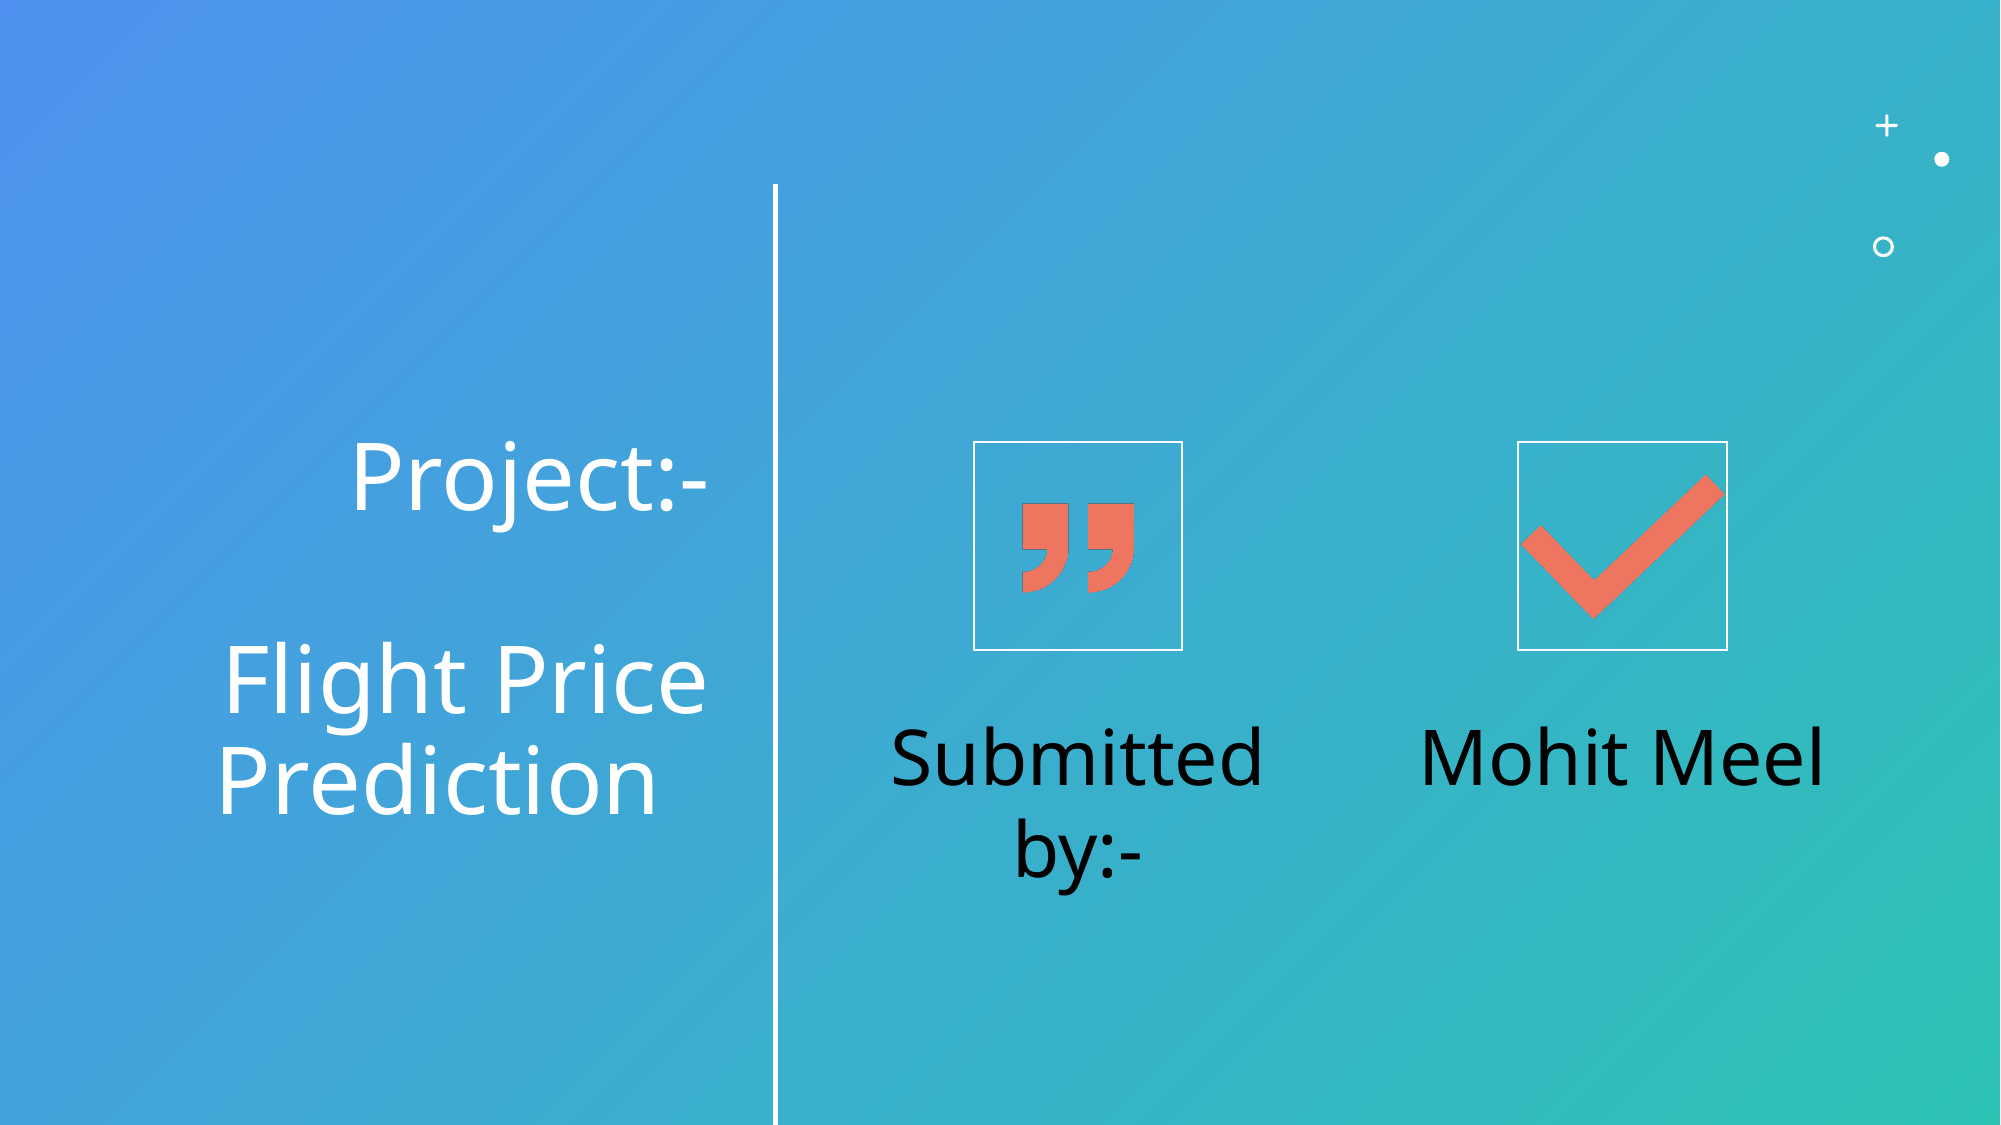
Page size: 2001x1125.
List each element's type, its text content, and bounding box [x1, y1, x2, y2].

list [837, 175, 1863, 1093]
title Project:- Flight Price Prediction [78, 174, 725, 1091]
text_box [0, 0, 2000, 1125]
text_box [1872, 236, 1894, 258]
text_box [1875, 114, 1899, 137]
text_box [1934, 151, 1950, 167]
